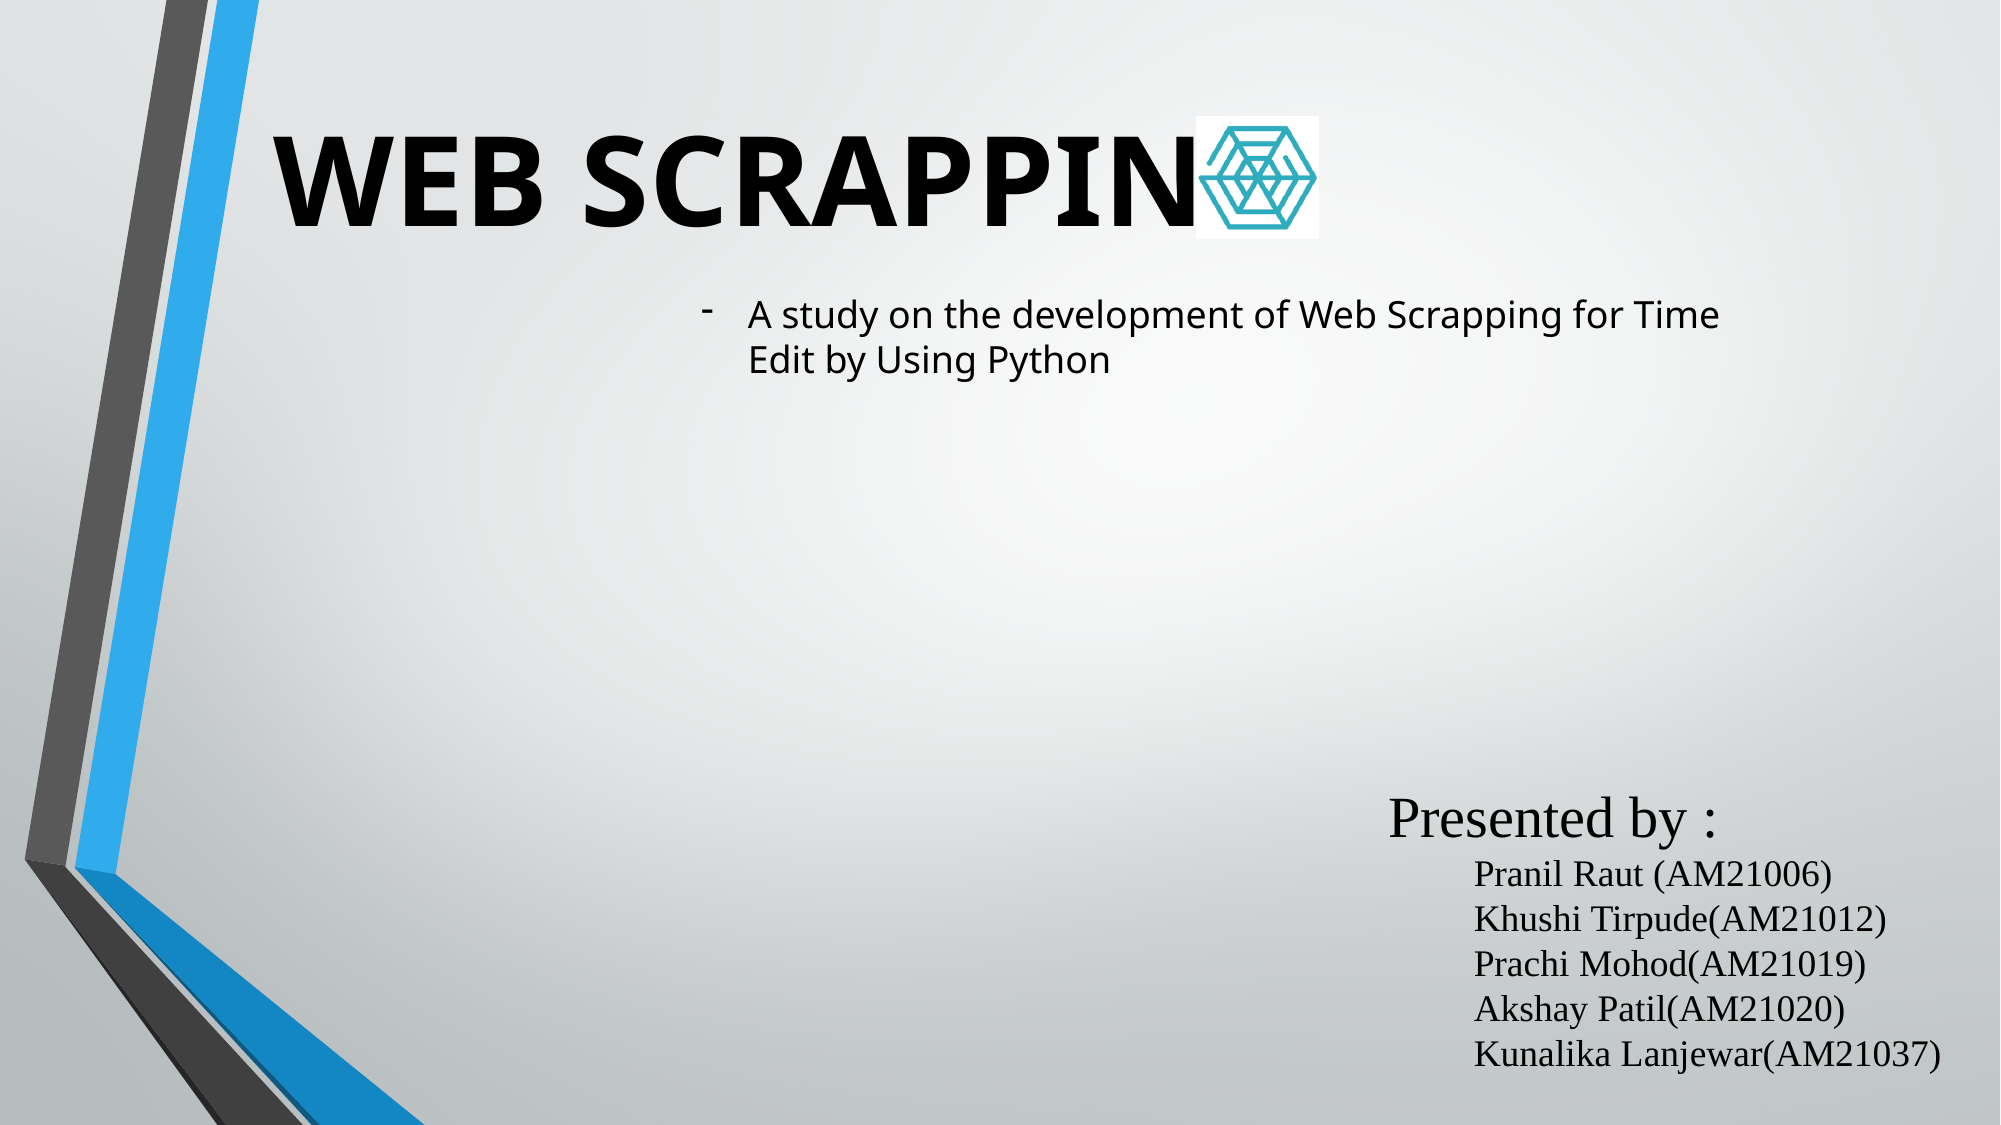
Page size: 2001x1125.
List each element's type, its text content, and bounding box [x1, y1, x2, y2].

picture [1195, 116, 1319, 240]
text_box WEB SCRAPPING [258, 94, 1459, 260]
text_box Presented by : Pranil Raut (AM21006) Khushi Tirpude(AM21012) Prachi Mohod(AM21019) Akshay Patil(AM21020) Kunalika Lanjewar(AM21037) [1373, 771, 1962, 1122]
text_box A study on the development of Web Scrapping for Time Edit by Using Python [686, 284, 1748, 389]
